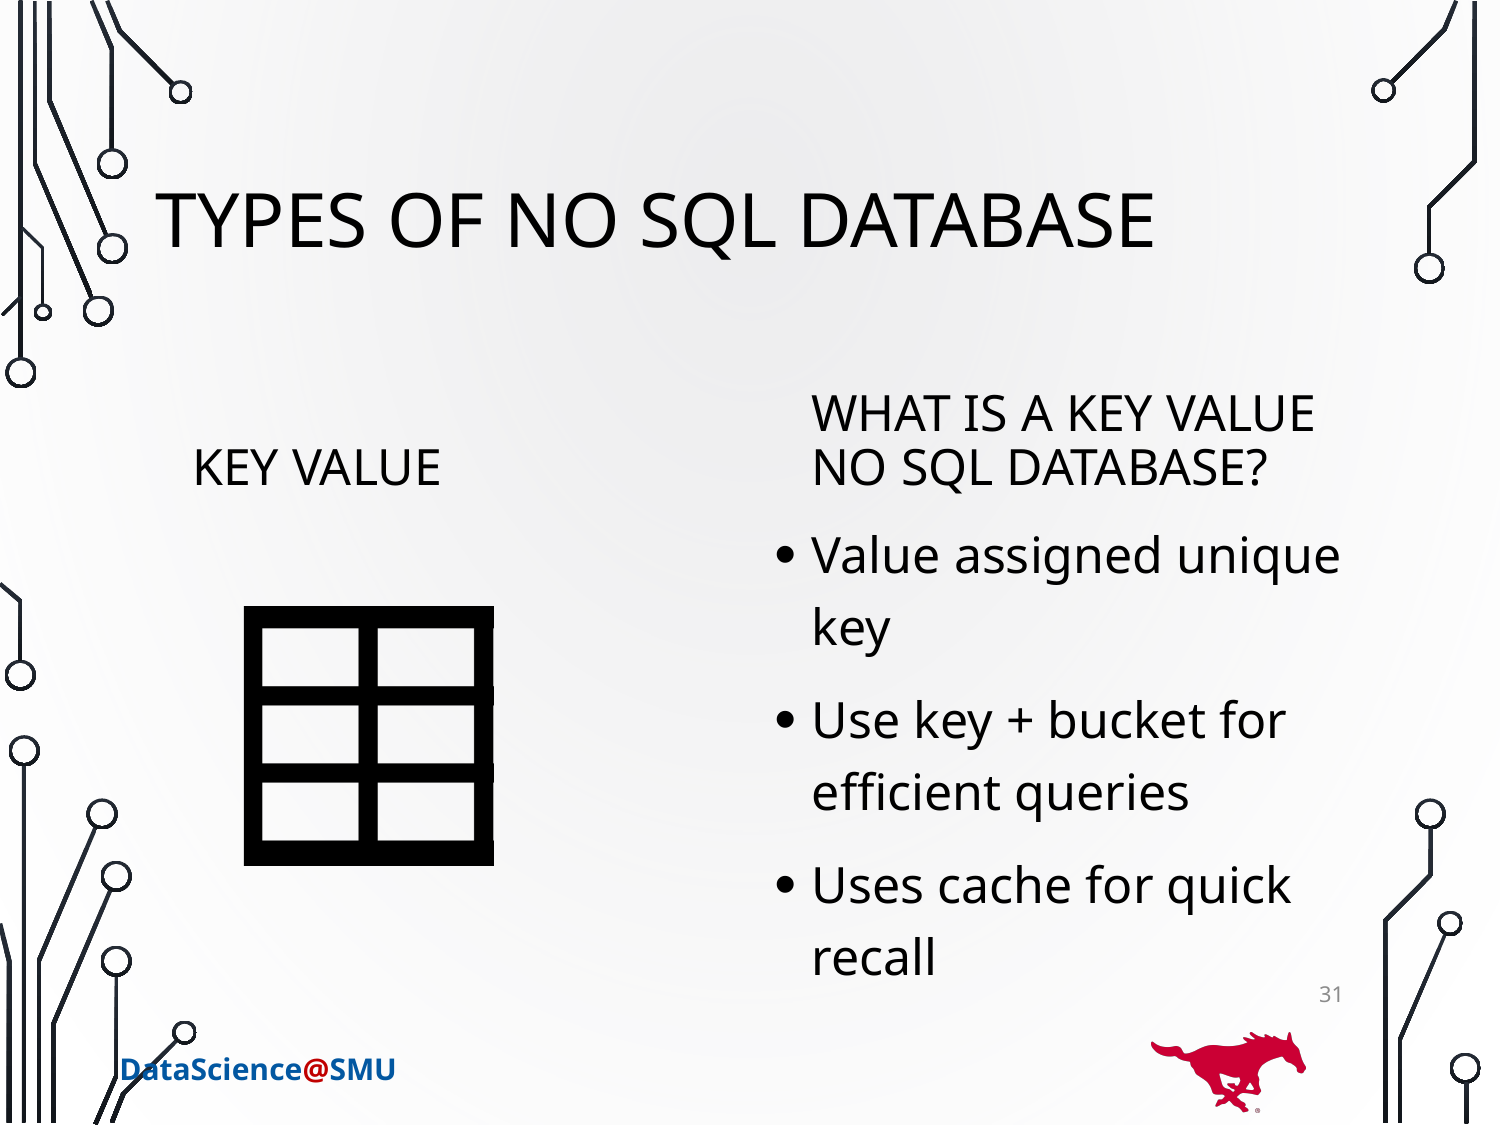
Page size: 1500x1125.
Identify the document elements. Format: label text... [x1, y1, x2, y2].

list Value assigned unique key Use key + bucket for efficient queries Uses cache for quick recall [759, 504, 1360, 950]
list Key Value [176, 369, 741, 505]
title Types of No sql database [140, 101, 1360, 344]
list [243, 605, 495, 866]
slide_number 31 [1264, 965, 1360, 1025]
picture [1151, 1032, 1306, 1113]
list What is a key value no sql database? [795, 369, 1360, 504]
